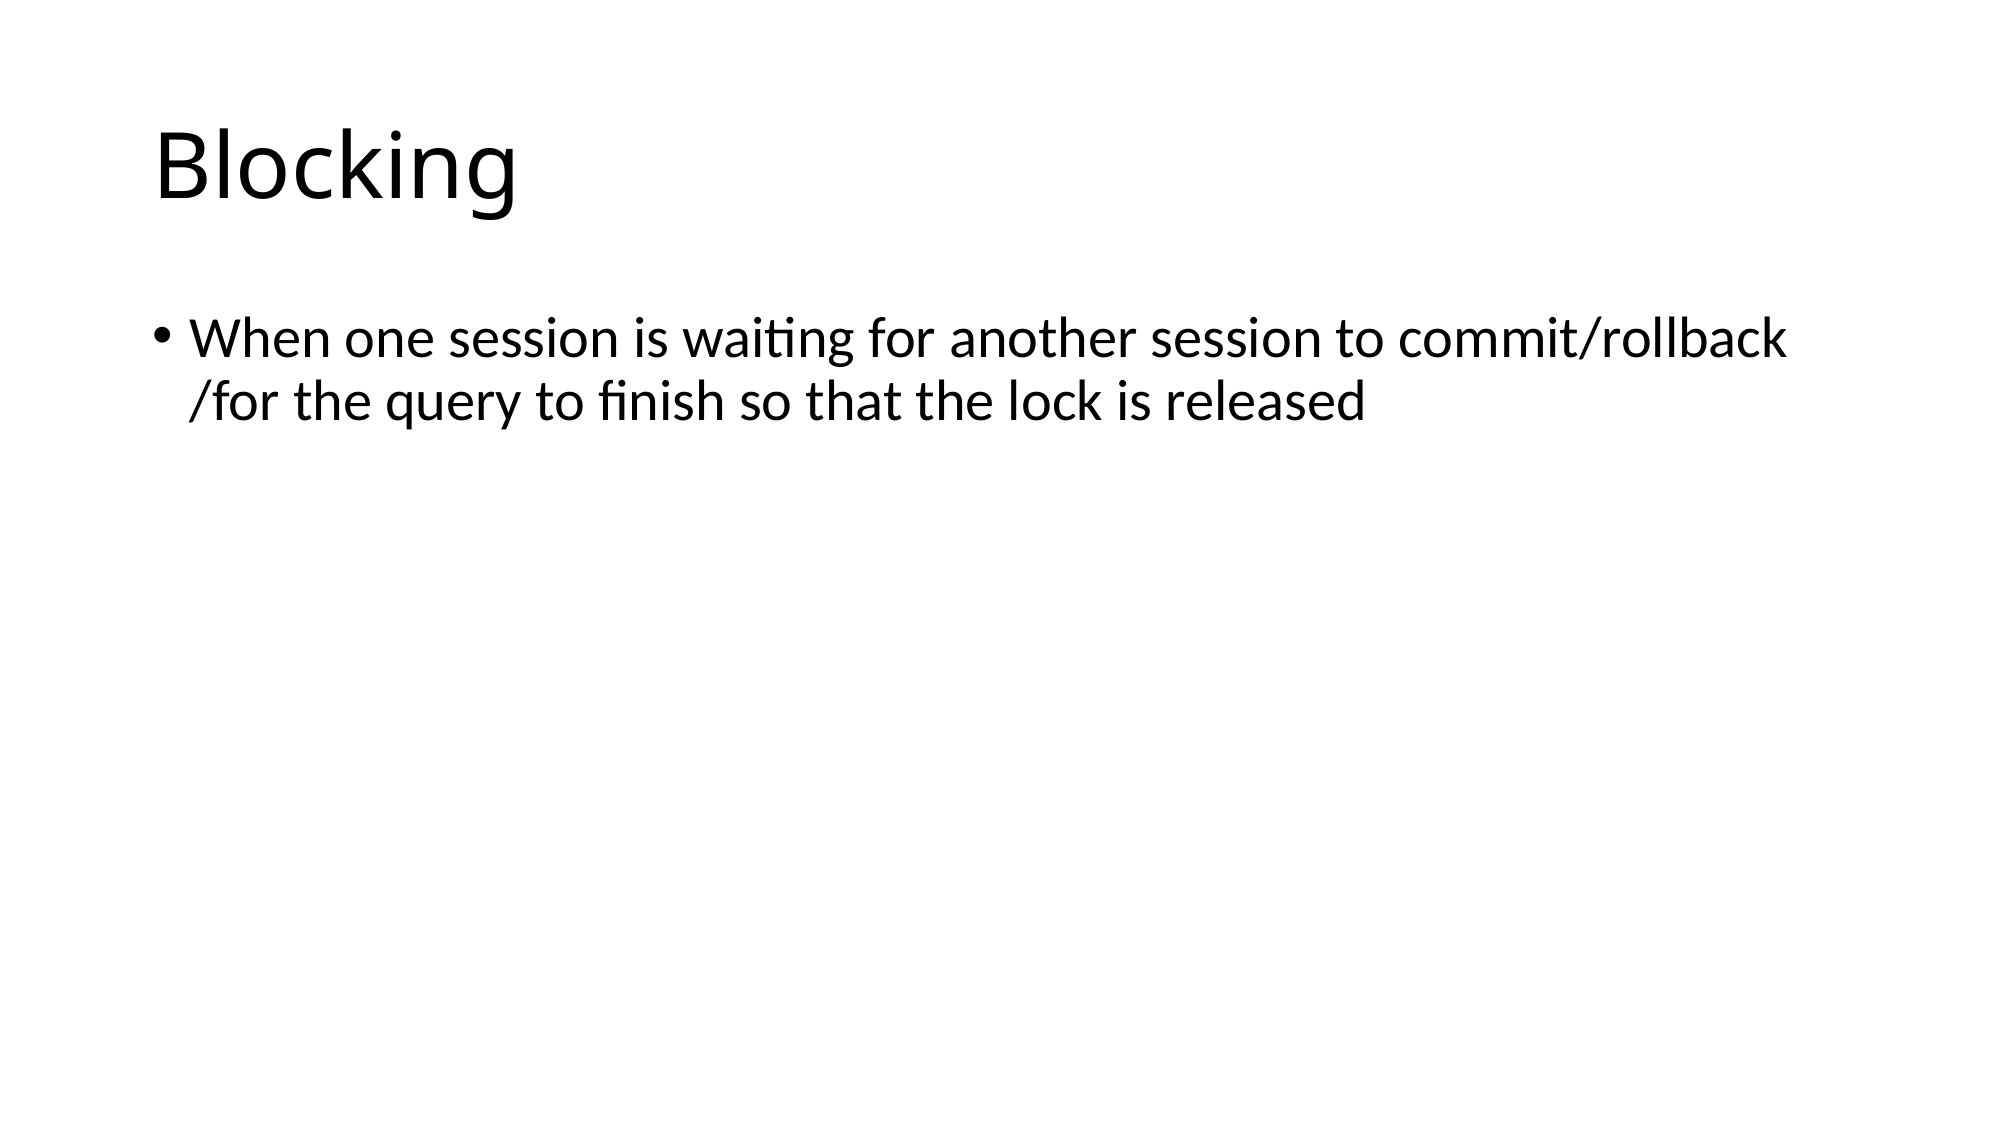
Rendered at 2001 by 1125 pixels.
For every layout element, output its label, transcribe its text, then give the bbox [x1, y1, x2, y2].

title Blocking [137, 59, 1863, 278]
list When one session is waiting for another session to commit/rollback /for the query to finish so that the lock is released [137, 299, 1863, 1014]
